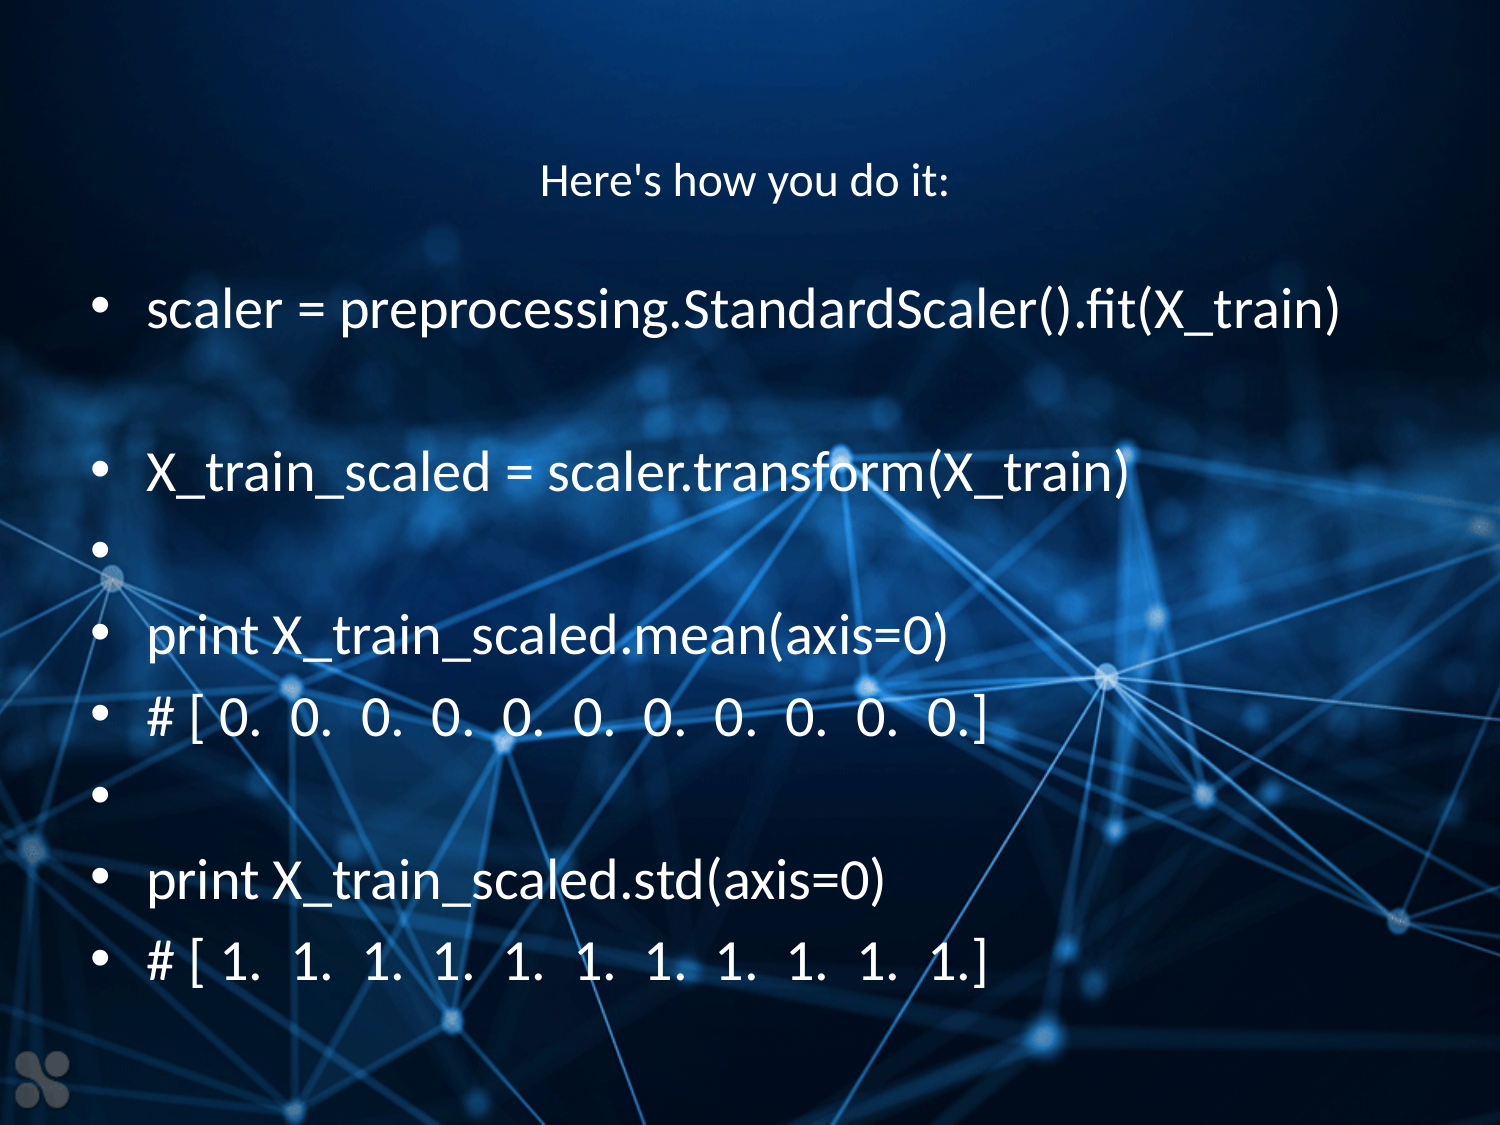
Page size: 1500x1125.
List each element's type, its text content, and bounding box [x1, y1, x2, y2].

title Here's how you do it: [70, 140, 1421, 329]
picture [0, 0, 1500, 1125]
list scaler = preprocessing.StandardScaler().fit(X_train) X_train_scaled = scaler.transform(X_train) print X_train_scaled.mean(axis=0) # [ 0. 0. 0. 0. 0. 0. 0. 0. 0. 0. 0.] print X_train_scaled.std(axis=0) # [ 1. 1. 1. 1. 1. 1. 1. 1. 1. 1. 1.] [75, 262, 1425, 1005]
